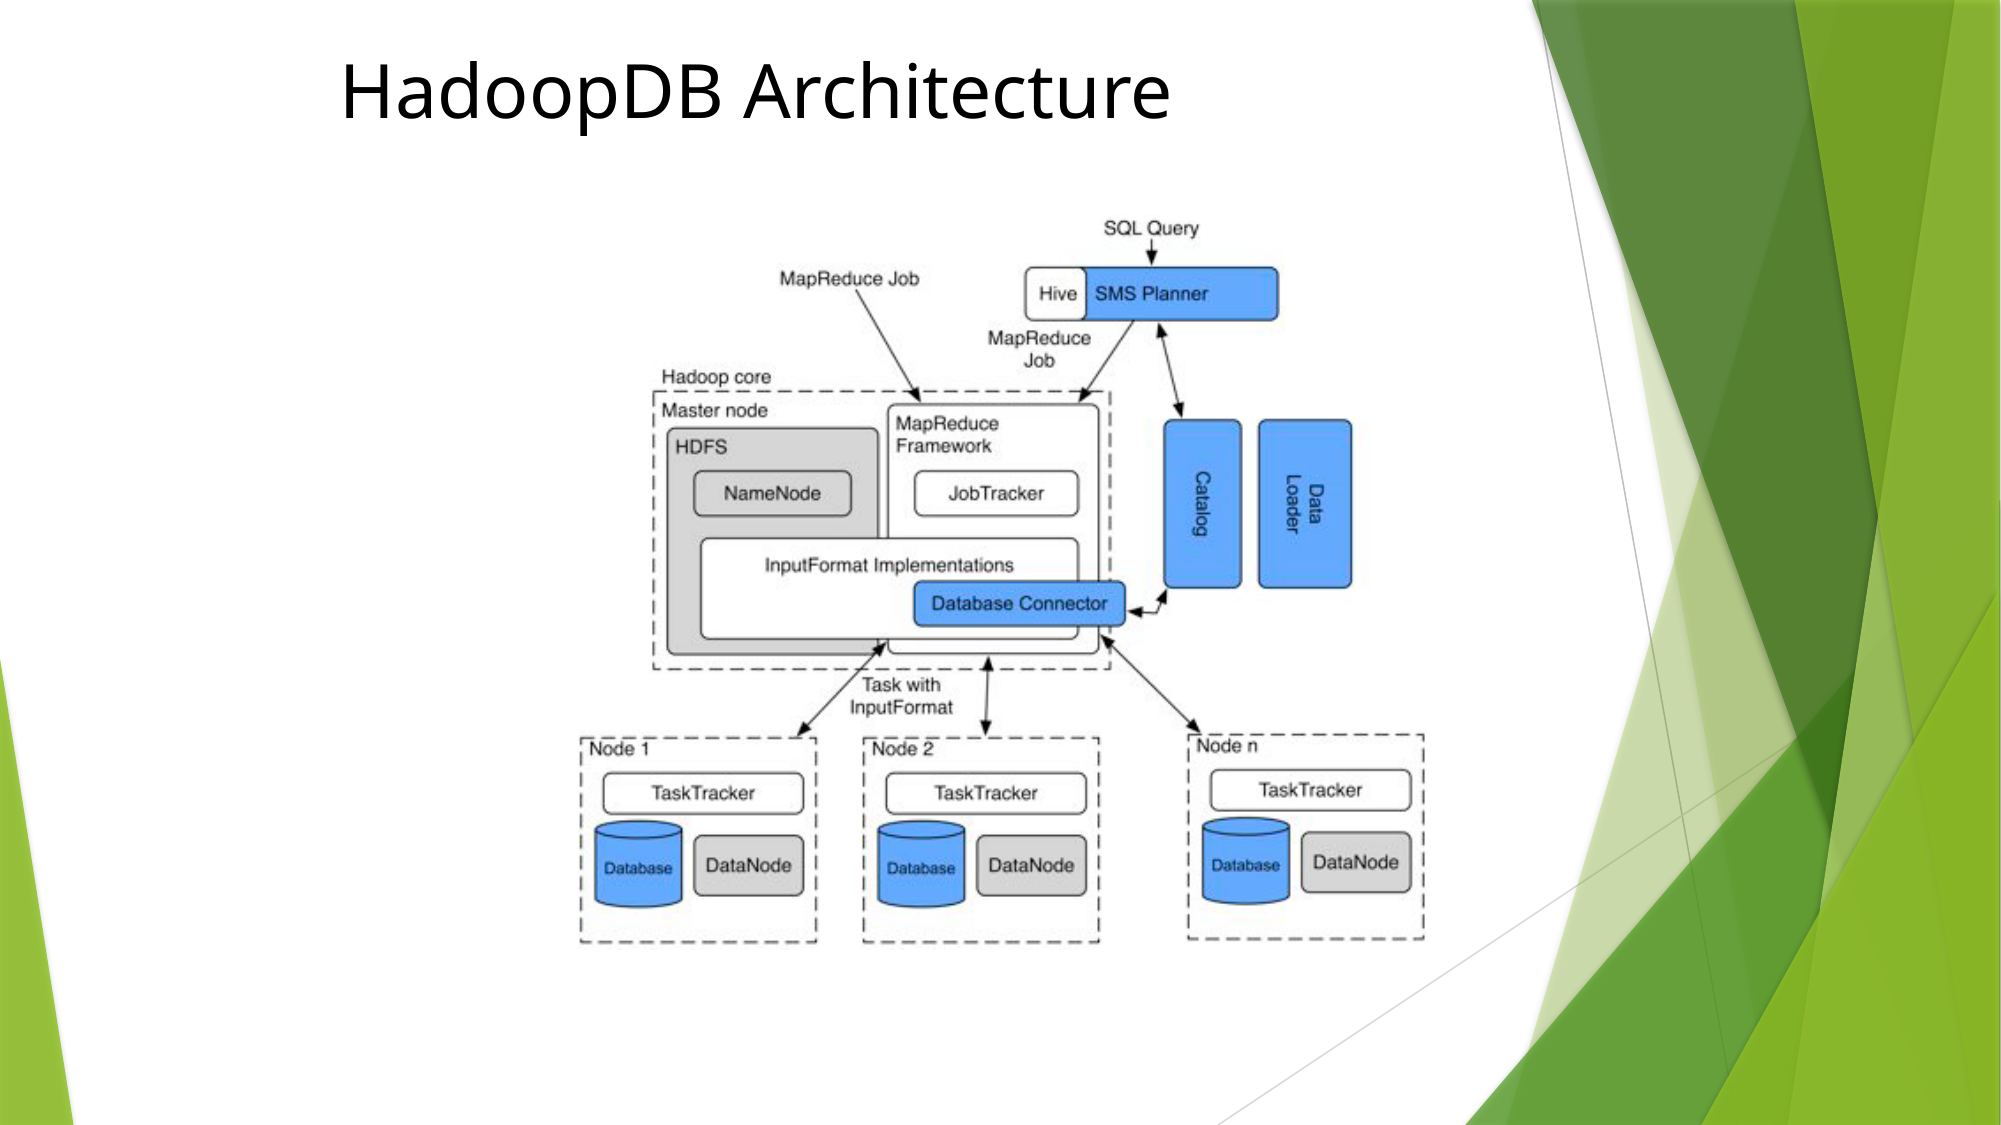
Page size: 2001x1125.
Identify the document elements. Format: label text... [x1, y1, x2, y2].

picture [575, 214, 1433, 950]
title HadoopDB Architecture [324, 36, 1675, 224]
